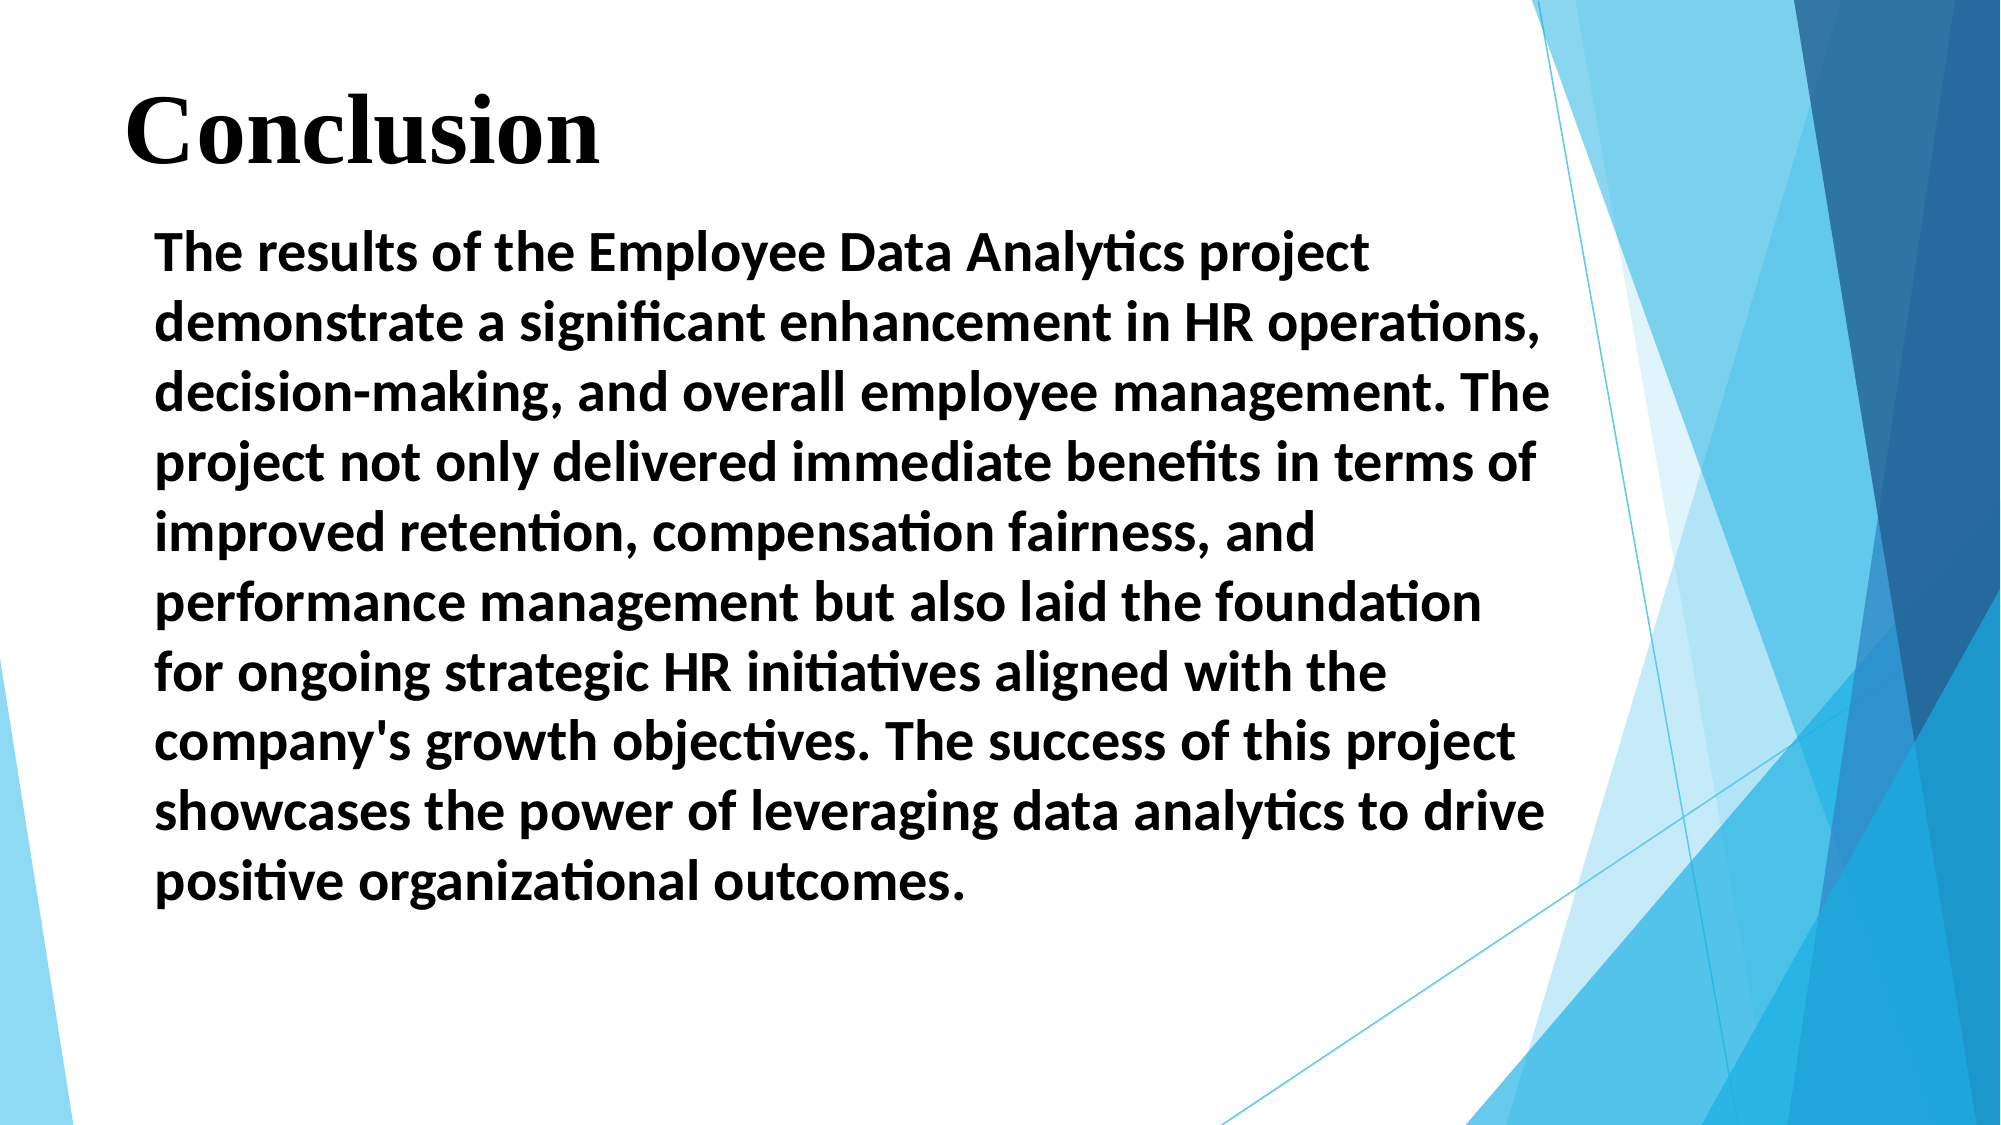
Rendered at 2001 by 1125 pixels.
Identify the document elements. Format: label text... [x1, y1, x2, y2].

text_box The results of the Employee Data Analytics project demonstrate a significant enhancement in HR operations, decision-making, and overall employee management. The project not only delivered immediate benefits in terms of improved retention, compensation fairness, and performance management but also laid the foundation for ongoing strategic HR initiatives aligned with the company's growth objectives. The success of this project showcases the power of leveraging data analytics to drive positive organizational outcomes. [140, 205, 1566, 920]
title Conclusion [123, 63, 1877, 188]
